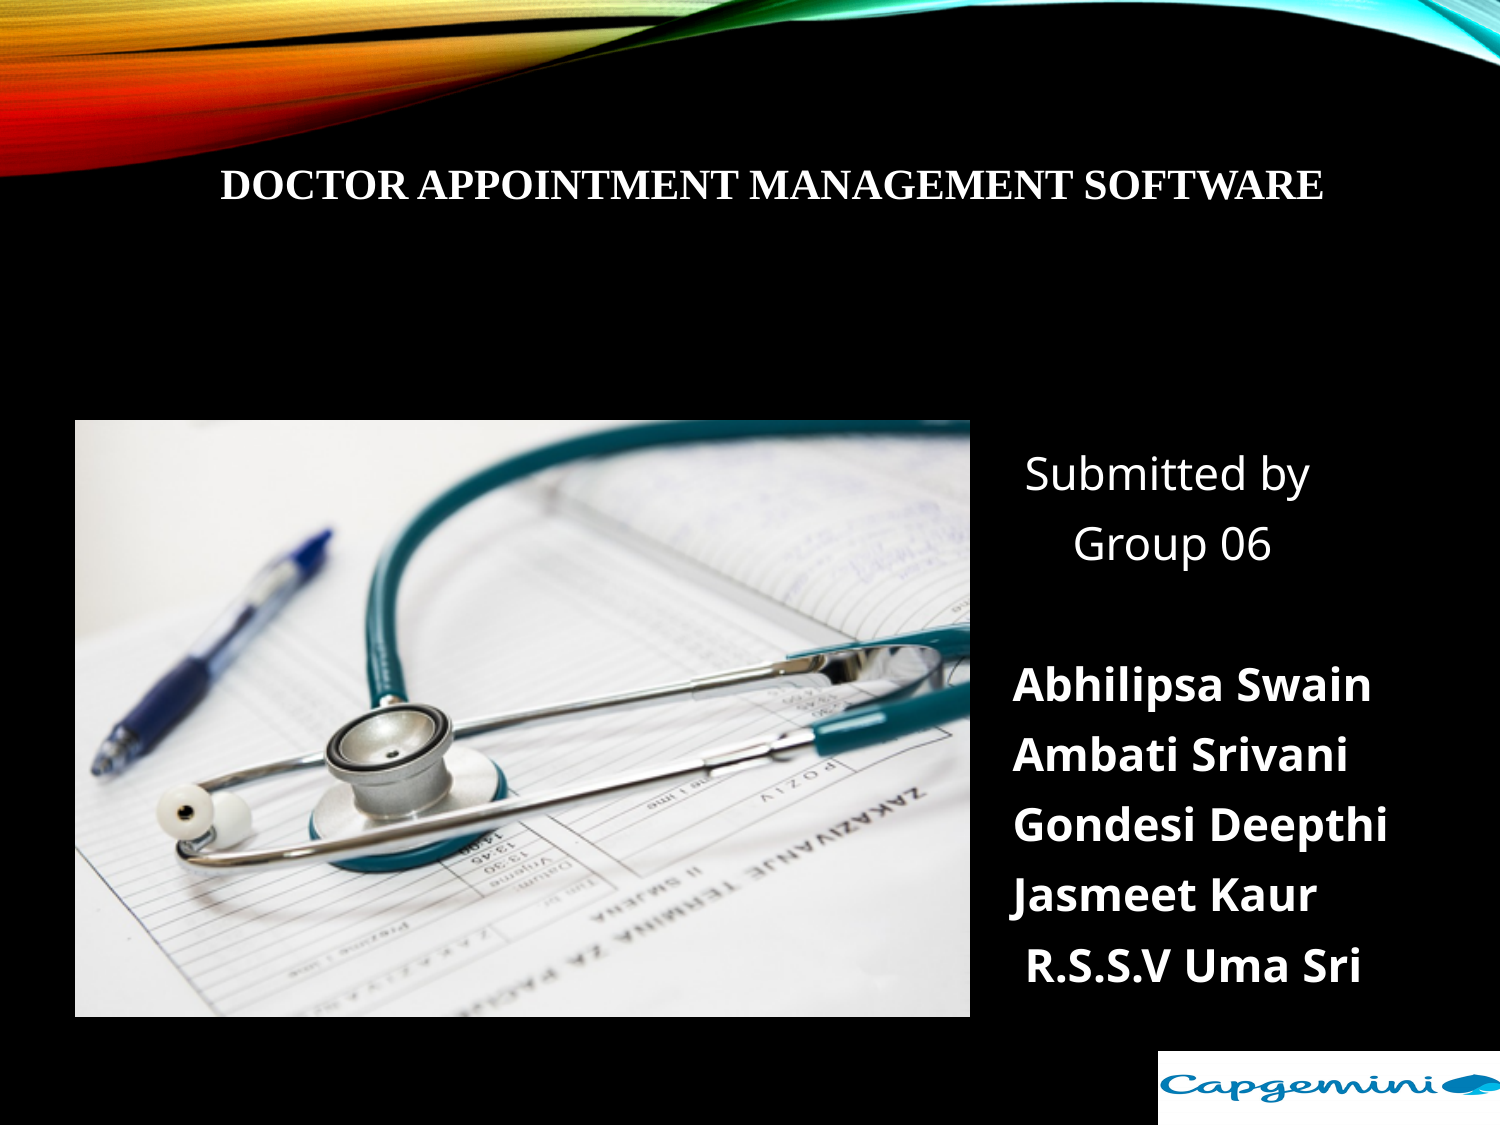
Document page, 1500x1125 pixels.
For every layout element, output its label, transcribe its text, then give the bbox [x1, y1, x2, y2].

list Submitted by Group 06 Abhilipsa Swain Ambati Srivani Gondesi Deepthi Jasmeet Kaur R.S.S.V Uma Sri [97, 302, 1483, 1052]
picture [75, 420, 970, 1017]
picture [0, 0, 1500, 178]
picture [806, 420, 844, 427]
title DOCTOR APPOINTMENT MANAGEMENT SOFTWARE [183, 120, 1341, 279]
picture [1158, 1050, 1500, 1125]
